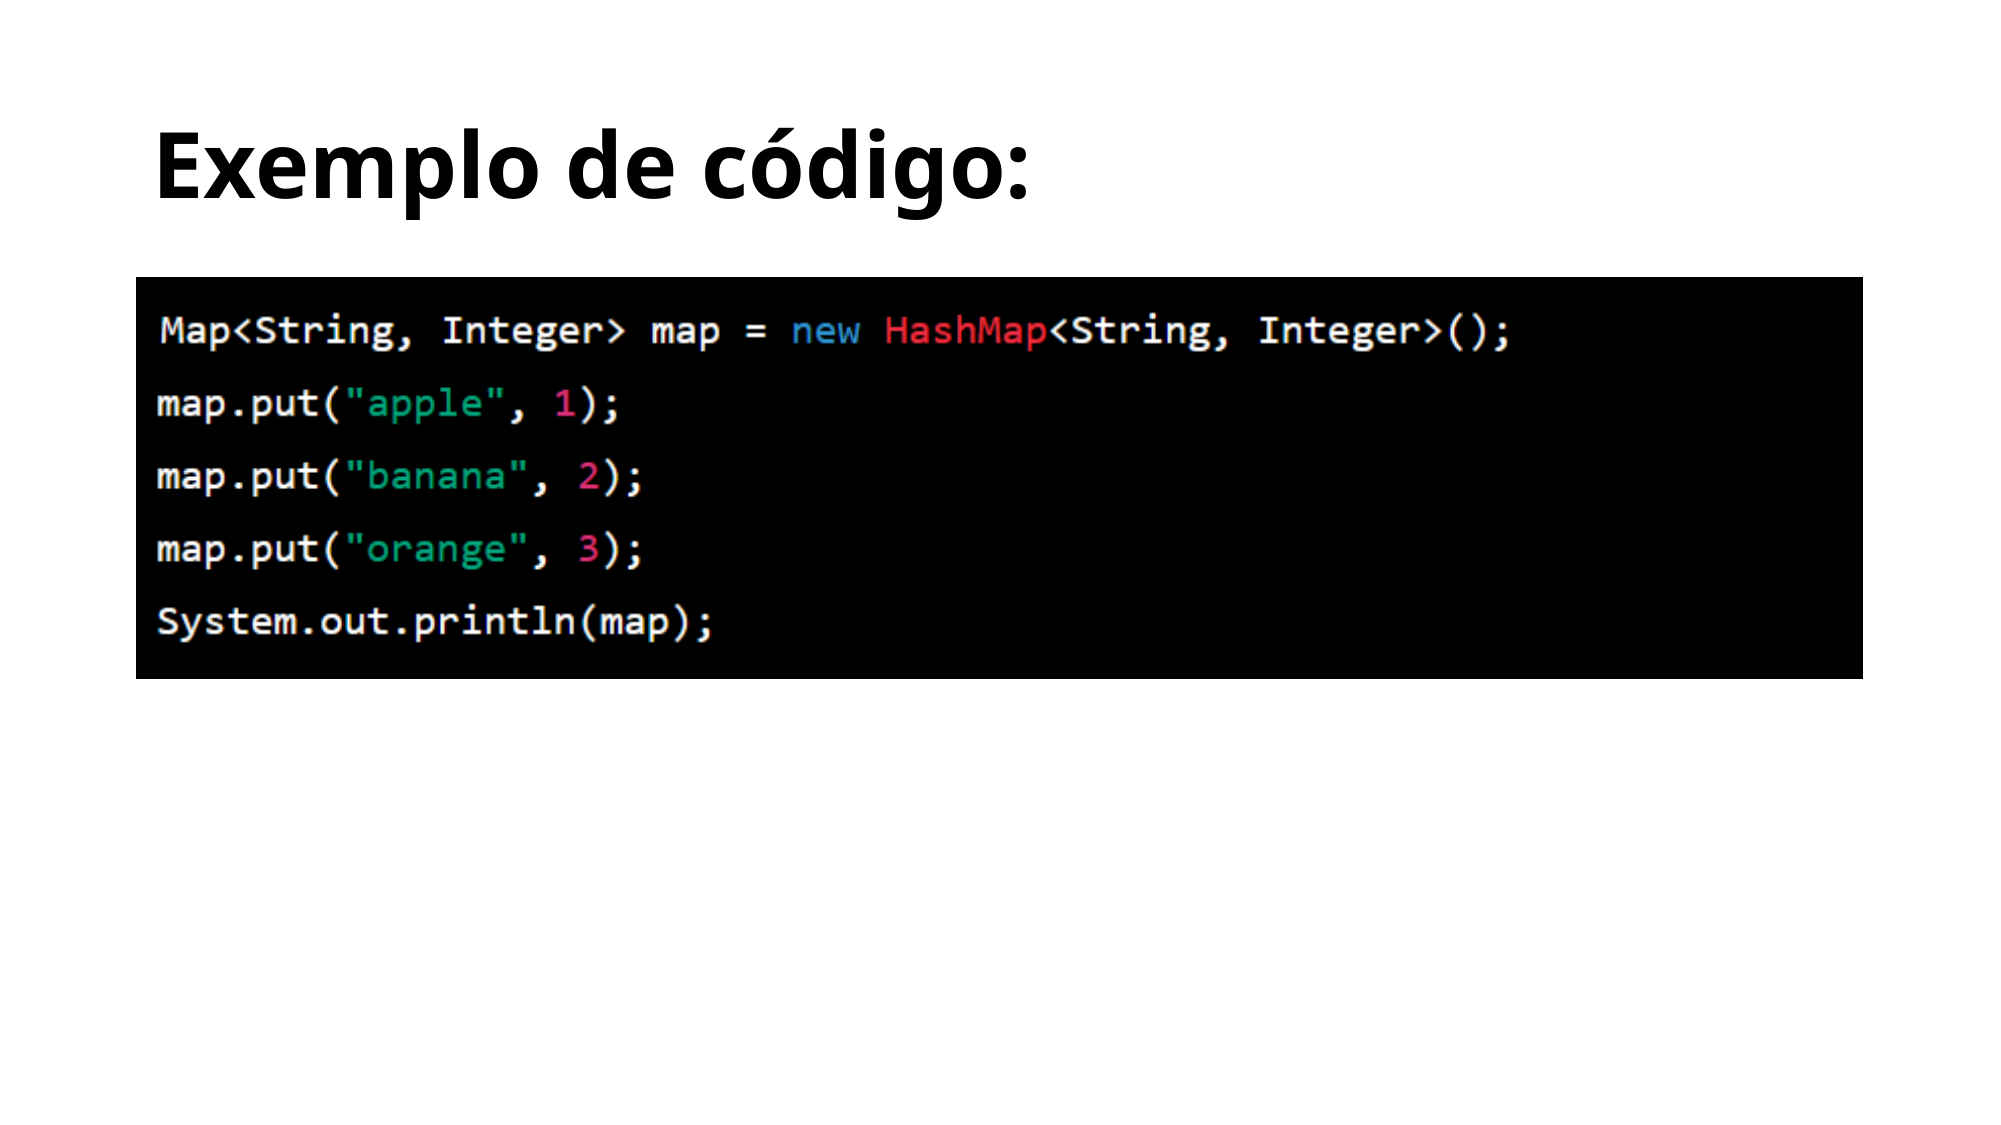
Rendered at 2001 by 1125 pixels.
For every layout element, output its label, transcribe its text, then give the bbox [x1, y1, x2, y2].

title Exemplo de código: [137, 59, 1863, 277]
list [136, 277, 1863, 679]
